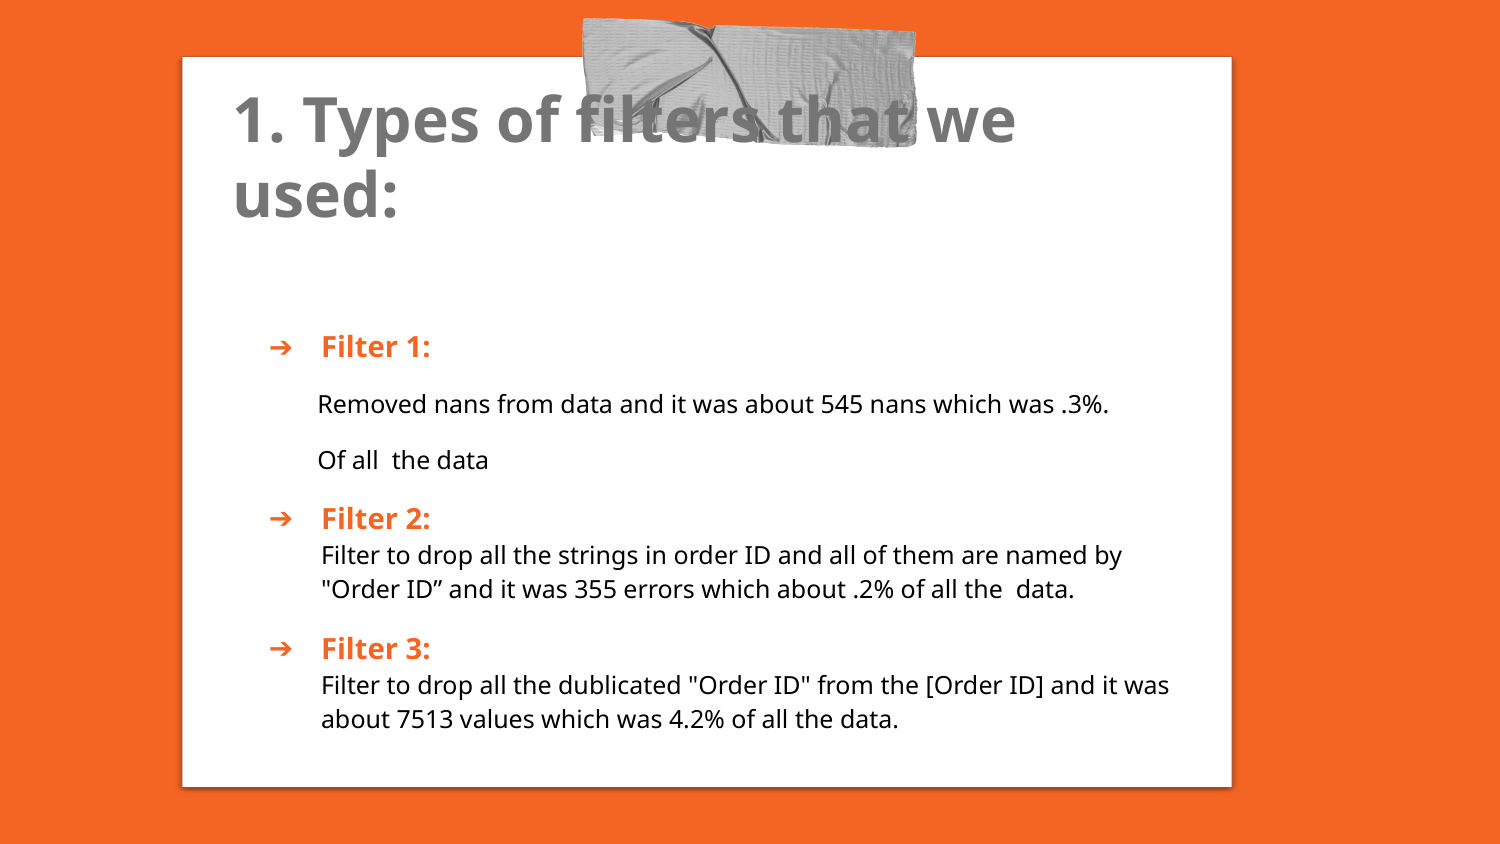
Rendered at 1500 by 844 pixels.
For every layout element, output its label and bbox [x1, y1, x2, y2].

picture [139, 16, 1275, 818]
